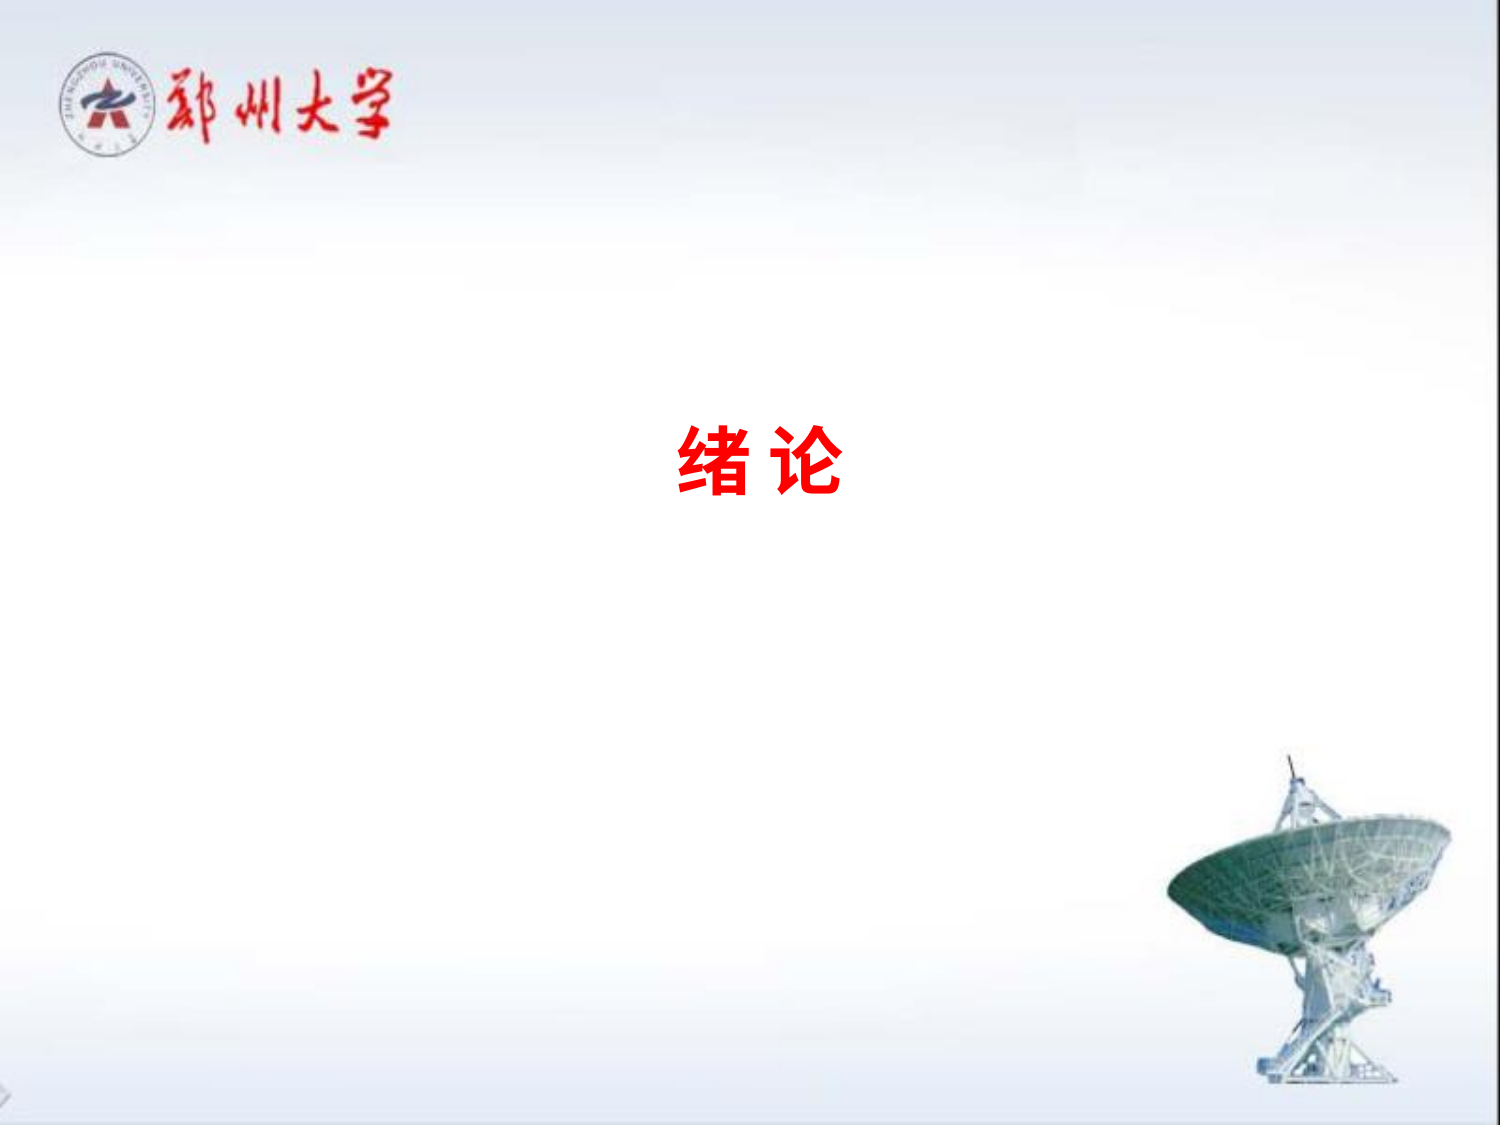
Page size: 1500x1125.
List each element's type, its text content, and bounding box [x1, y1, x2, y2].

title 绪 论 [209, 181, 1310, 682]
picture [0, 0, 1500, 1125]
